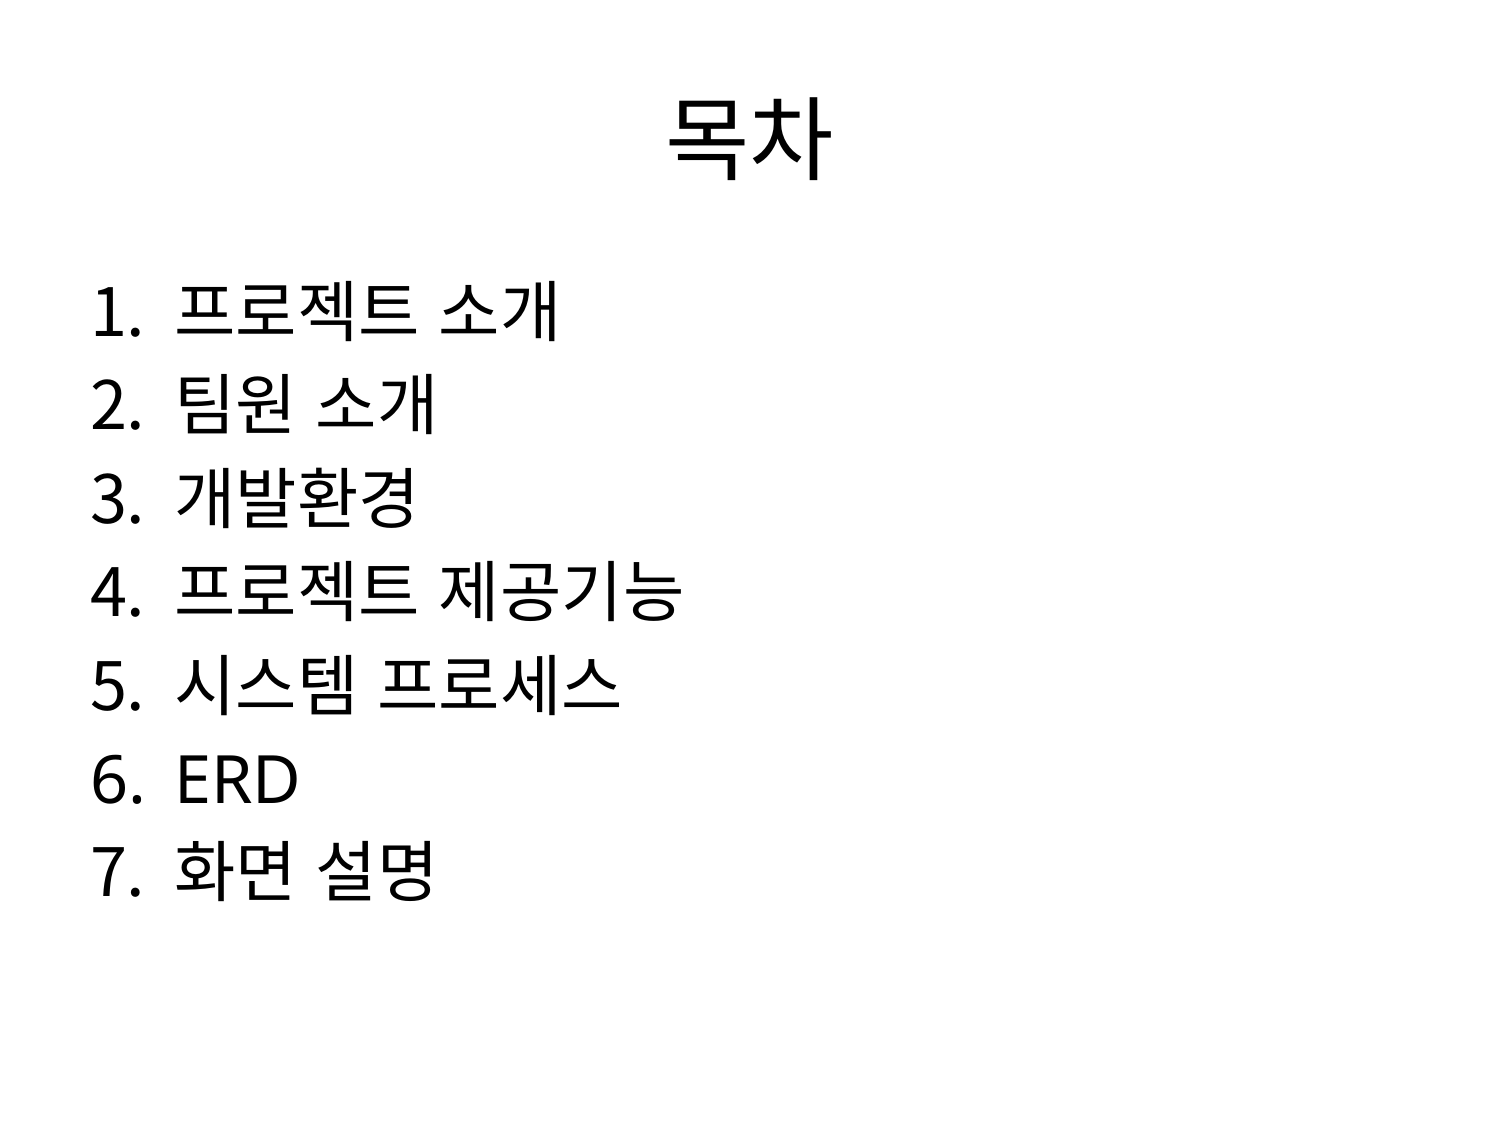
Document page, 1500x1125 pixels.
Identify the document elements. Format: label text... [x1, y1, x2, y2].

list 프로젝트 소개 팀원 소개 개발환경 프로젝트 제공기능 시스템 프로세스 ERD 화면 설명 [75, 262, 1425, 1005]
title 목차 [75, 42, 1425, 231]
